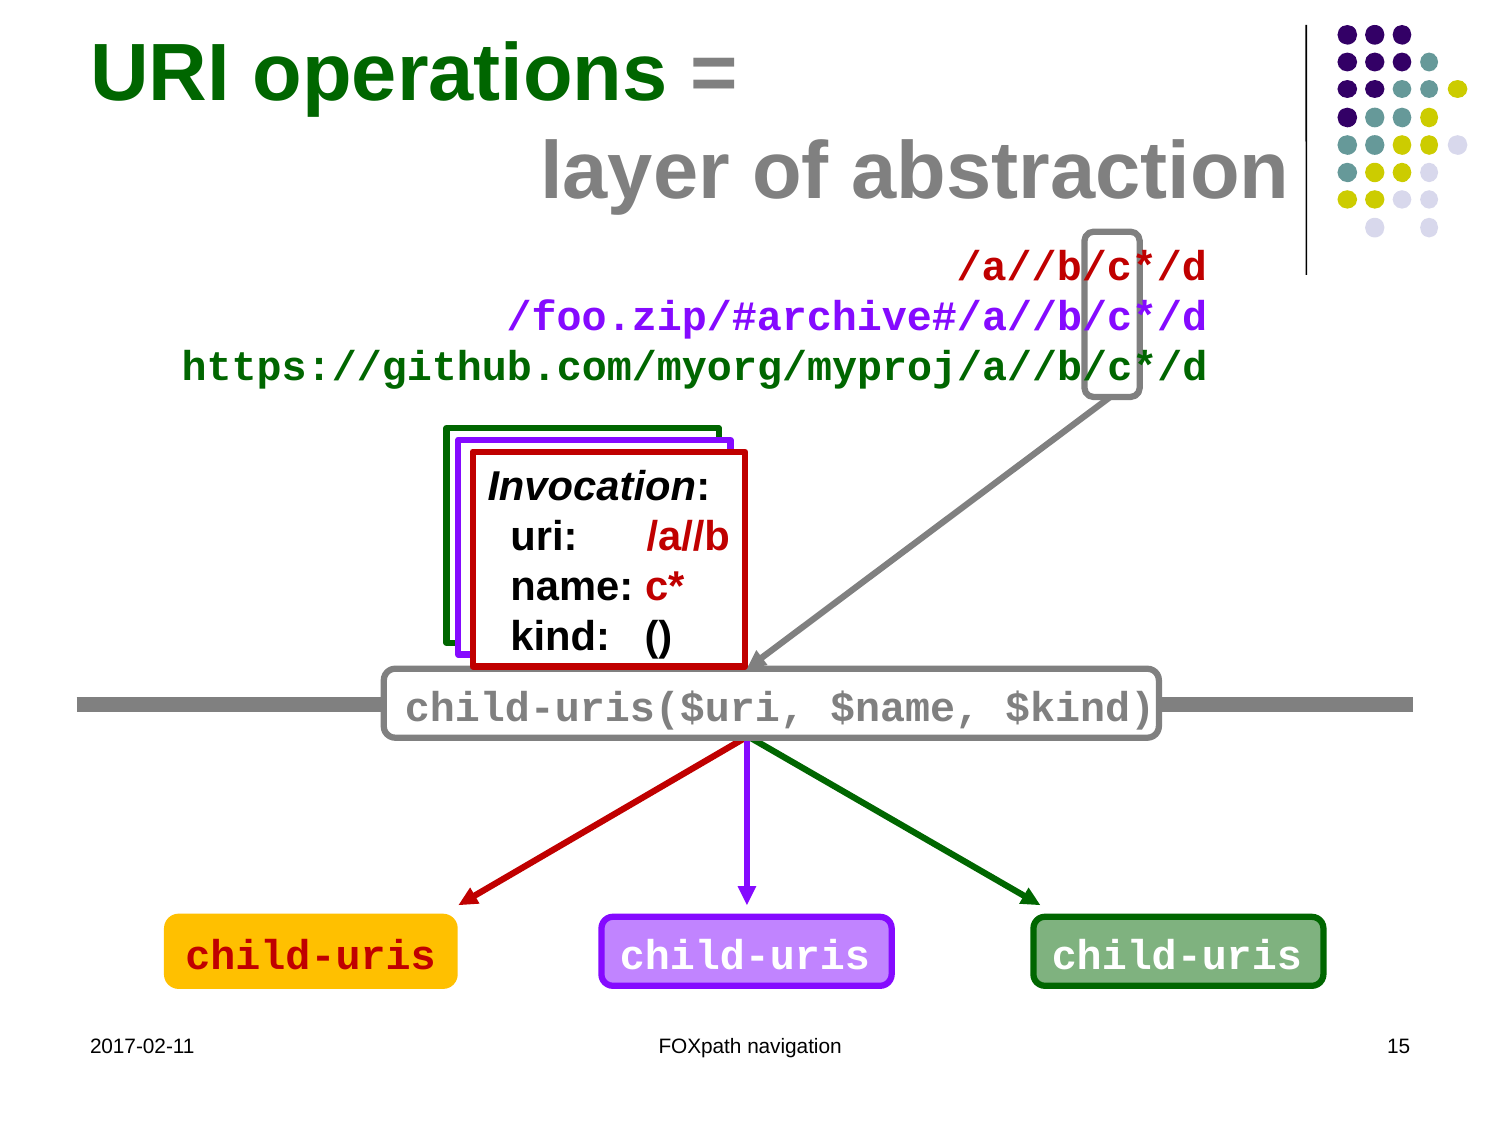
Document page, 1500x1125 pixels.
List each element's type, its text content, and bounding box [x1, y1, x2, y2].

text_box child-uris($uri, $name, $kind) [240, 705, 1176, 737]
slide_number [75, 1025, 425, 1100]
text_box Invocation: uri: /a//b name: c* kind: () [446, 447, 458, 643]
text_box child-uris [601, 916, 892, 986]
footer FOXpath navigation [478, 1025, 1022, 1100]
text_box child-uris [167, 916, 455, 986]
slide_number 15 [1074, 1025, 1425, 1100]
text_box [458, 727, 764, 906]
text_box child-uris [1033, 916, 1324, 986]
text_box child-uris($uri, $name, $kind) [240, 672, 1176, 704]
text_box [387, 668, 1156, 672]
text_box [746, 397, 1111, 669]
title URI operations = layer of abstraction [75, 9, 1313, 222]
text_box Invocation: uri: /a//b name: c* kind: () [458, 447, 731, 655]
text_box Invocation: uri: /a//b name: c* kind: () [472, 451, 745, 667]
text_box /a//b/c*/d /foo.zip/#archive#/a//b/c*/d https://github.com/myorg/myproj/a//b/c*/d [141, 231, 1222, 447]
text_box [750, 737, 1041, 905]
